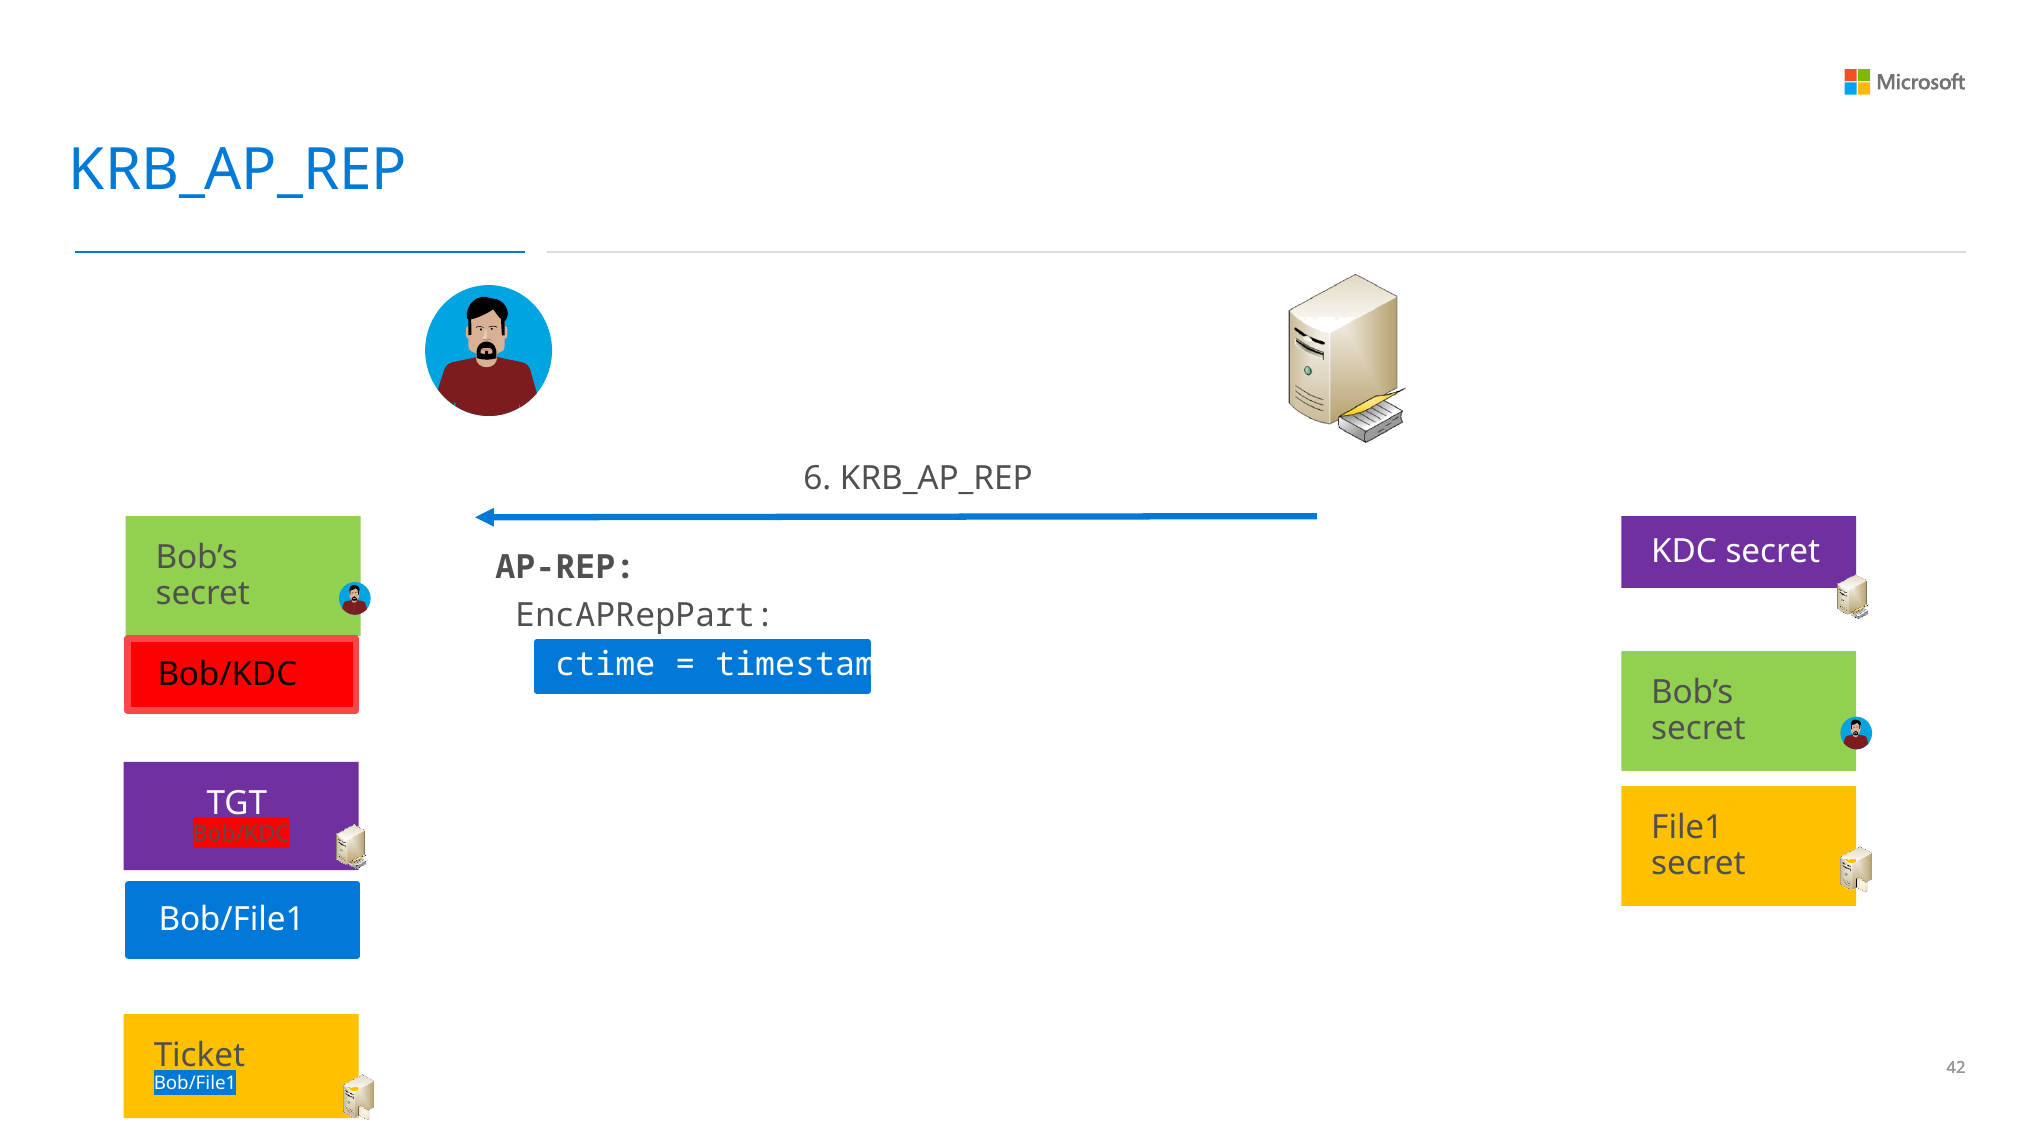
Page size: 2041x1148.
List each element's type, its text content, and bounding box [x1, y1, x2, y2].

text_box Ticket Bob/File1 [123, 1014, 359, 1119]
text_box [424, 284, 553, 417]
picture [1287, 273, 1406, 443]
text_box AP-REP: EncAPRepPart: ctime = timestamp [465, 525, 1110, 707]
picture [343, 1074, 374, 1120]
picture [1837, 574, 1869, 619]
text_box 41 [1904, 1057, 1966, 1078]
picture [335, 824, 367, 869]
list KRB_AP_REP [45, 120, 1968, 200]
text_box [338, 581, 371, 616]
text_box 6. KRB_AP_REP [773, 442, 1153, 513]
text_box TGT Bob/KDC [123, 761, 359, 871]
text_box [1840, 716, 1873, 750]
text_box KDC secret [1621, 516, 1857, 588]
text_box File1 secret [1621, 786, 1857, 906]
text_box Bob’s secret [125, 516, 361, 636]
text_box Bob’s secret [1621, 651, 1857, 771]
text_box Bob/KDC [127, 638, 356, 711]
picture [1840, 846, 1872, 892]
text_box Bob/File1 [128, 883, 357, 956]
